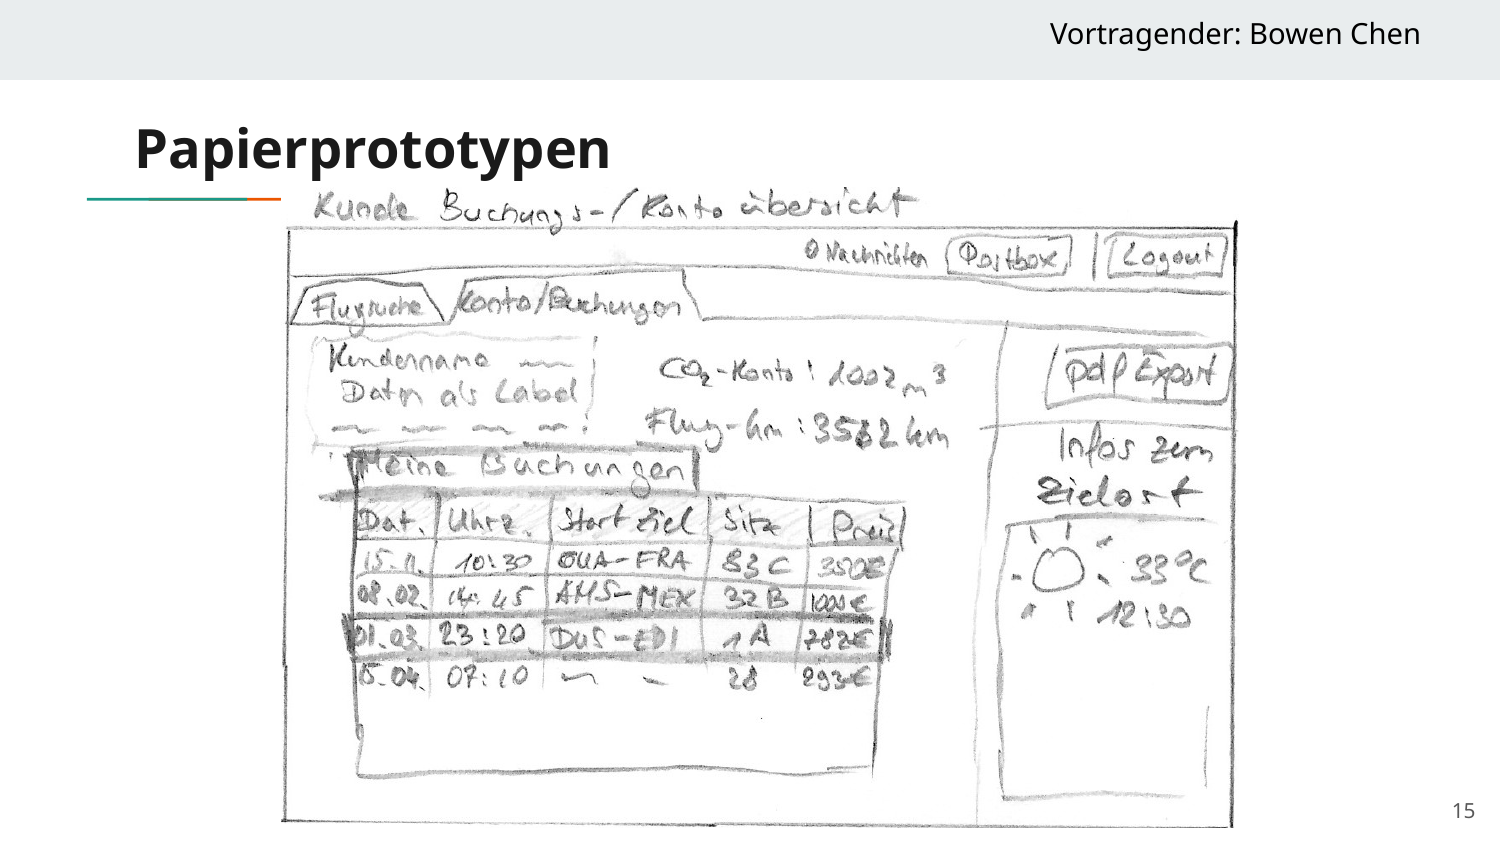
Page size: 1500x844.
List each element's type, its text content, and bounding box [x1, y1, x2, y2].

text_box Vortragender: Bowen Chen [1035, 0, 1500, 81]
picture [280, 187, 1240, 828]
title Papierprototypen [119, 99, 1381, 188]
slide_number 15 [1400, 779, 1491, 844]
